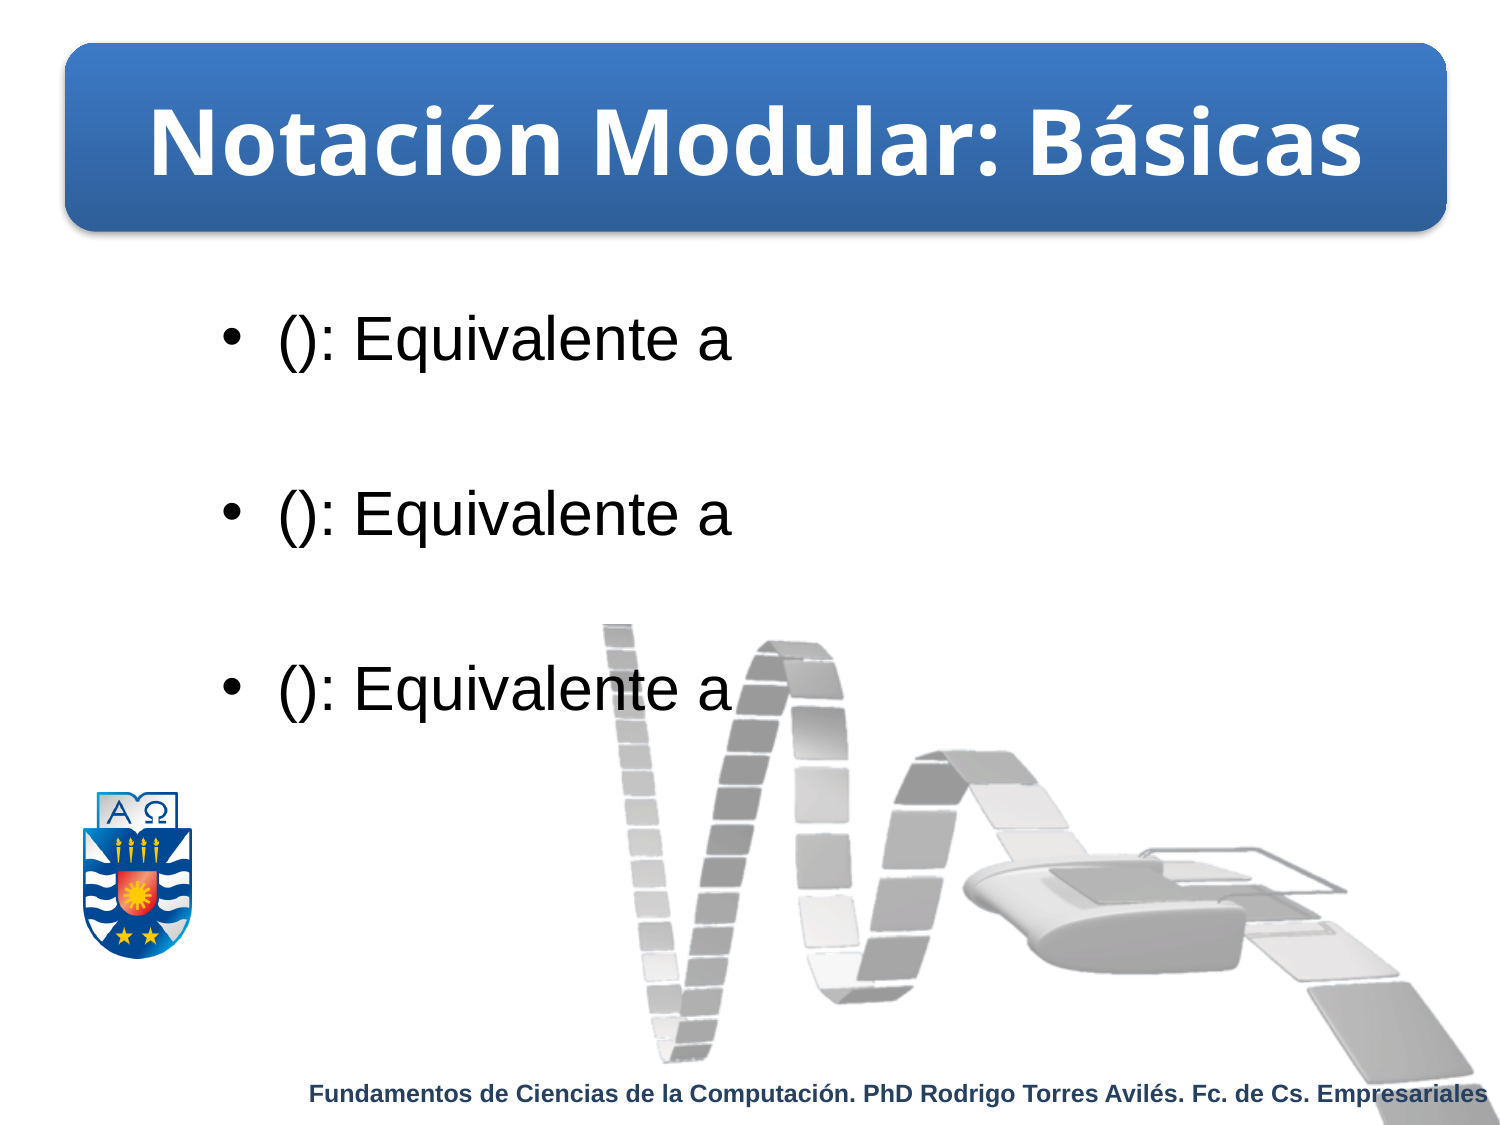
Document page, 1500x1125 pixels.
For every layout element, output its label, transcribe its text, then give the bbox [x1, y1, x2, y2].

picture [76, 783, 199, 967]
picture [383, 624, 1500, 1125]
title Notación Modular: Básicas [64, 45, 1447, 233]
text_box Fundamentos de Ciencias de la Computación. PhD Rodrigo Torres Avilés. Fc. de Cs. Empresariales [237, 1070, 378, 1125]
